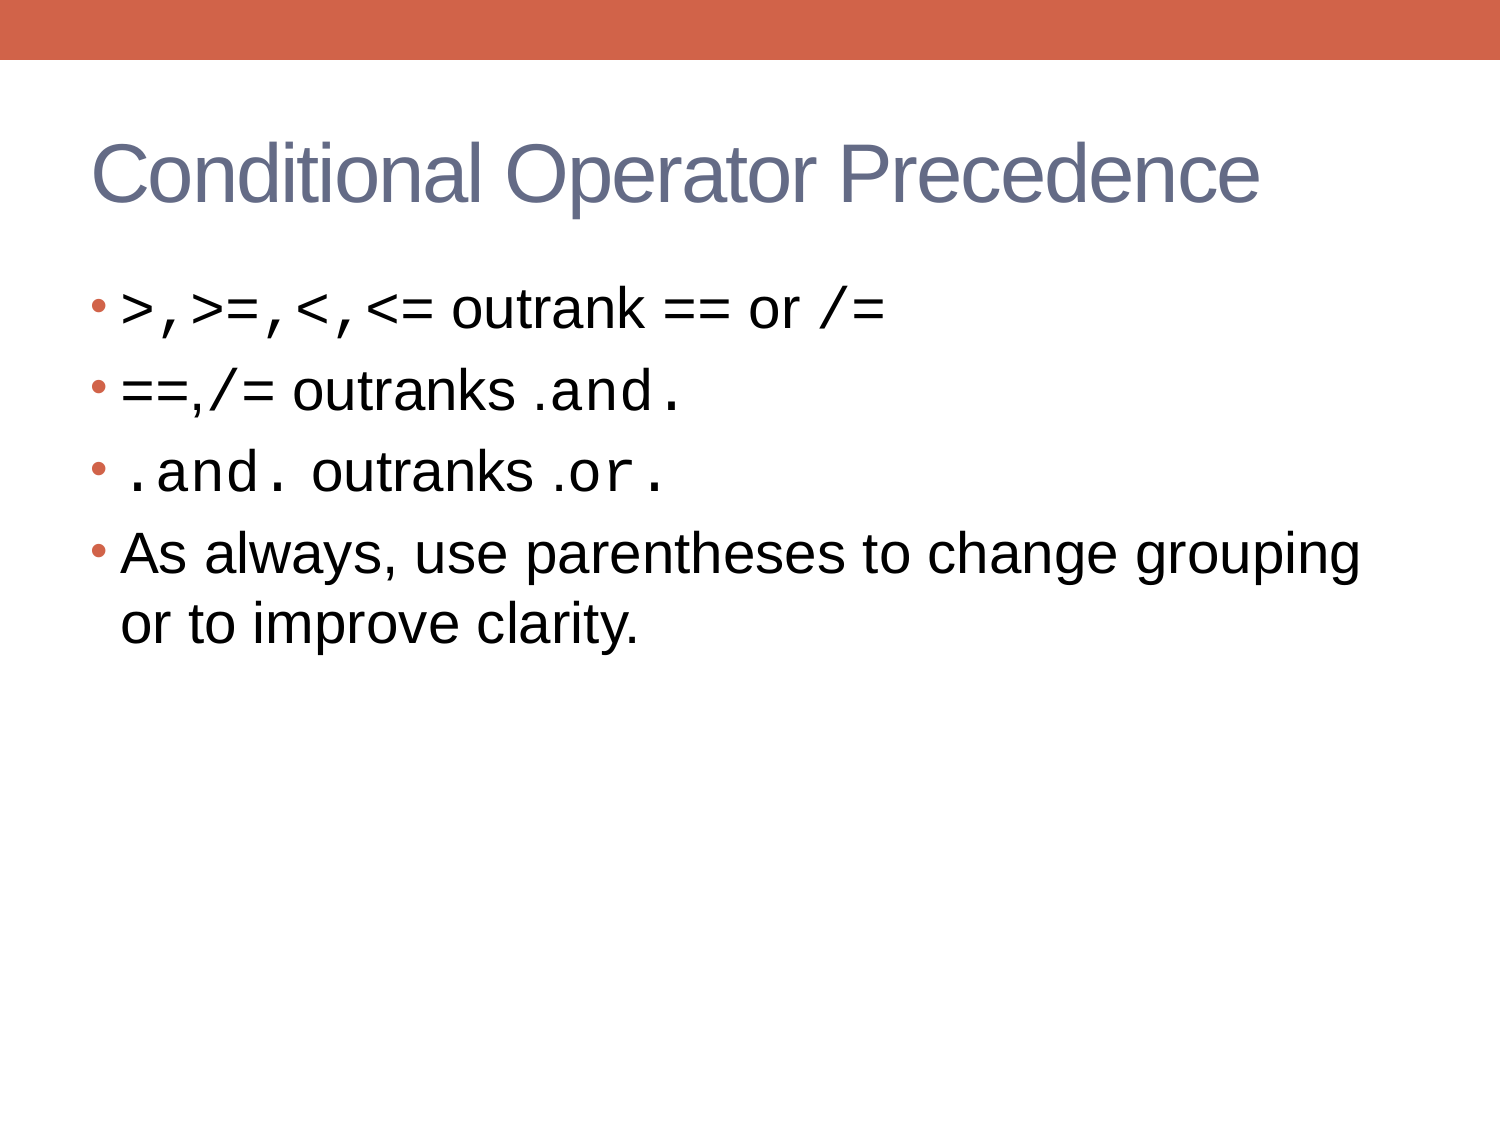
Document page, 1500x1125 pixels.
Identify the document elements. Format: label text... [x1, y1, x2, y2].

title Conditional Operator Precedence [75, 87, 1425, 250]
list >,>=,<,<= outrank == or /= ==,/= outranks .and. .and. outranks .or. As always, use parentheses to change grouping or to improve clarity. [75, 262, 1425, 1063]
